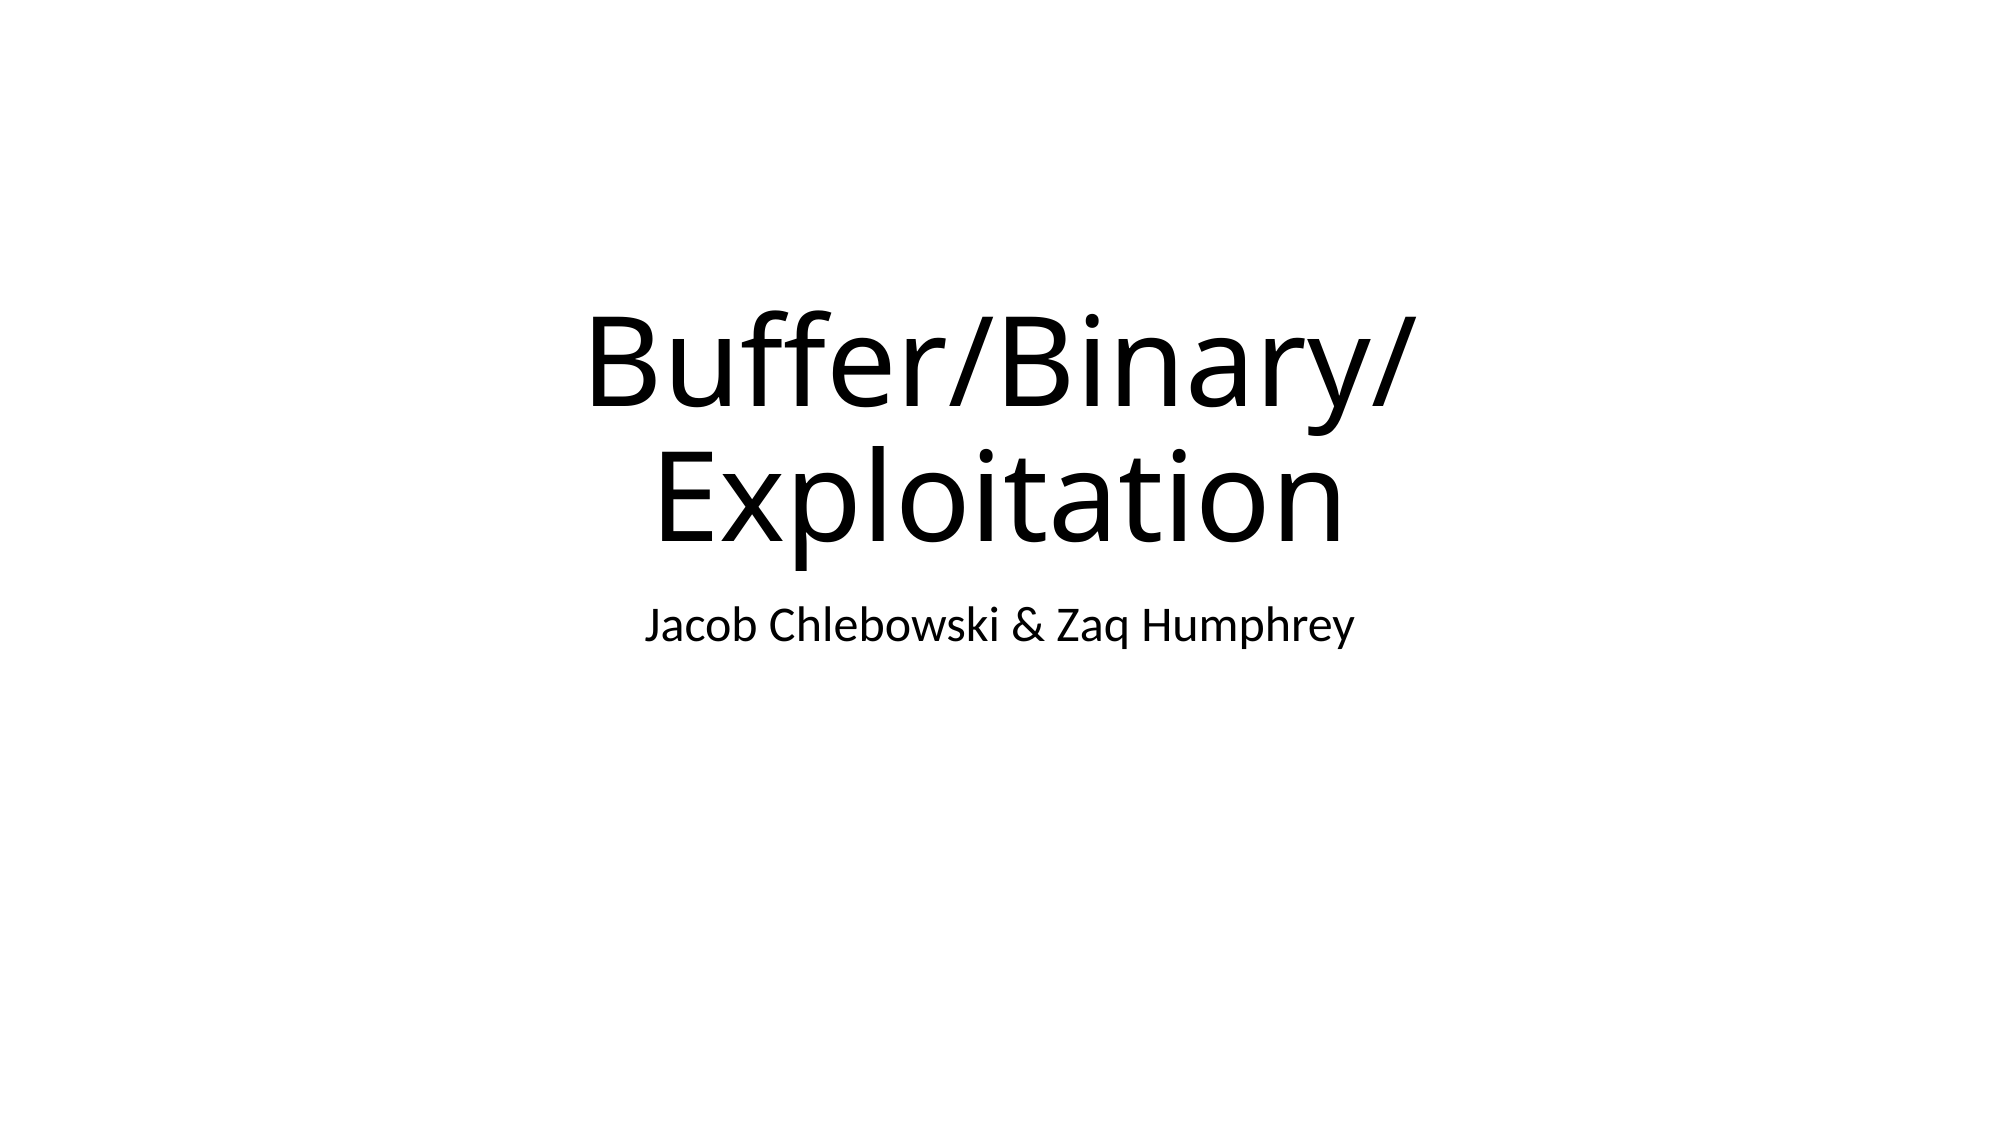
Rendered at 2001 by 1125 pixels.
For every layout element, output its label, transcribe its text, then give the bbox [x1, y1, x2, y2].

subtitle Jacob Chlebowski & Zaq Humphrey [249, 590, 1750, 863]
title Buffer/Binary/Exploitation [249, 184, 1750, 576]
